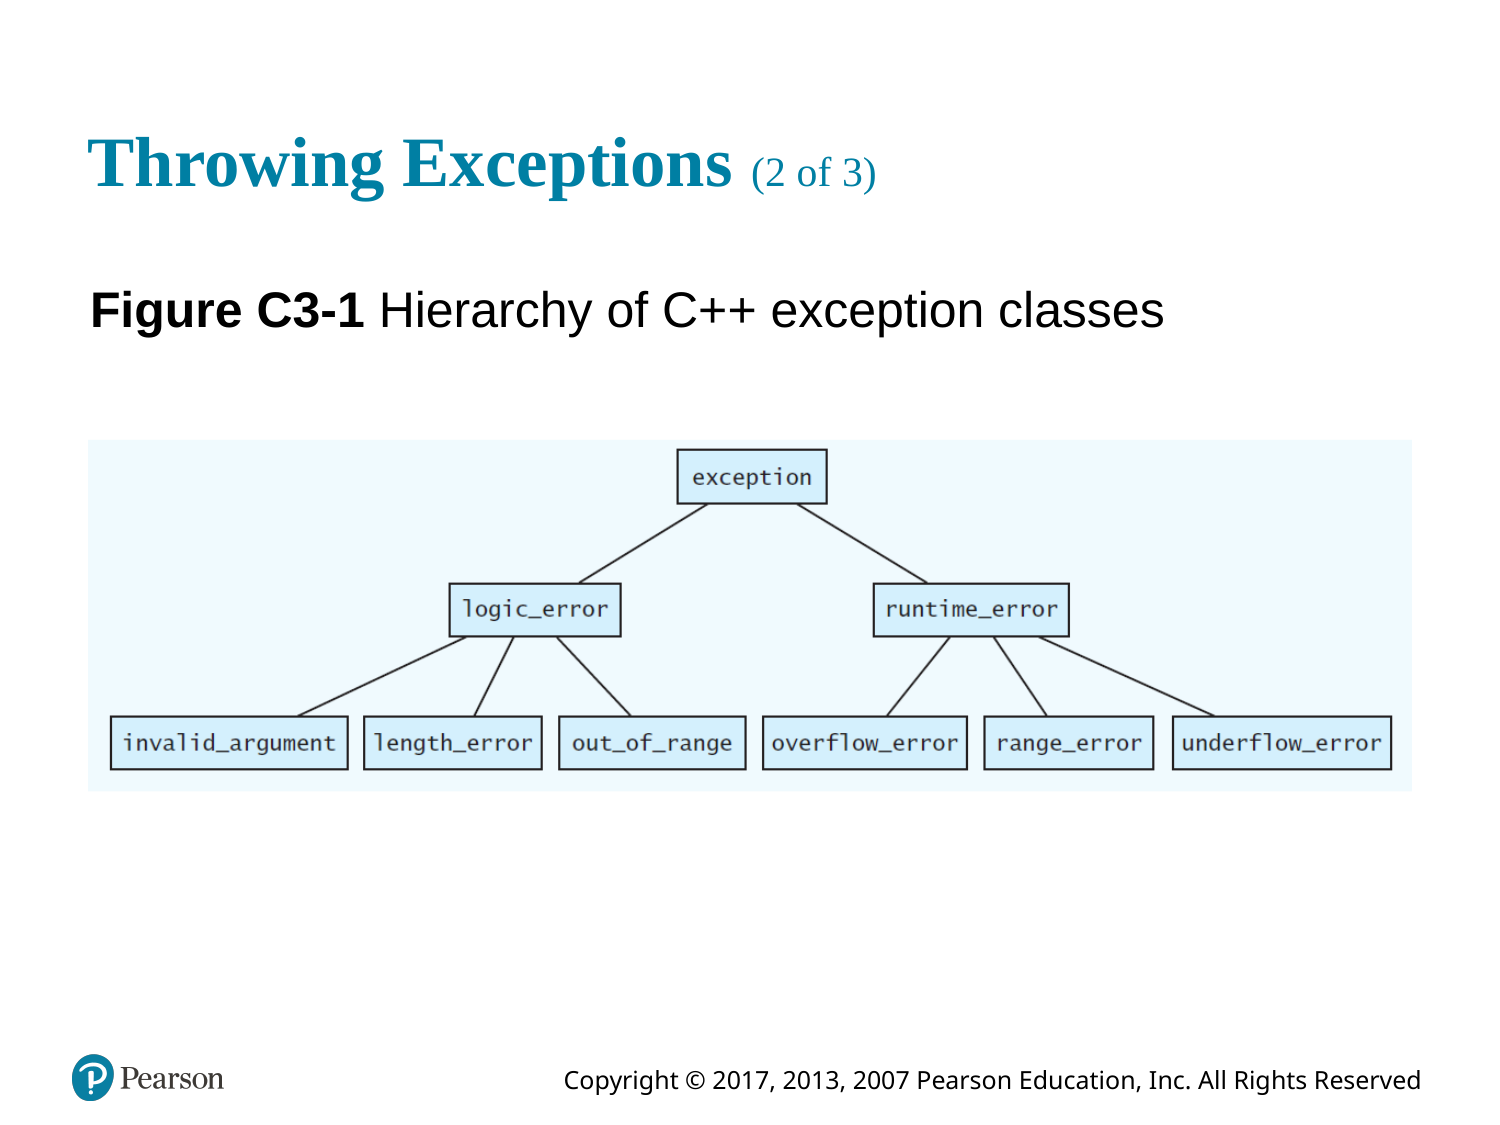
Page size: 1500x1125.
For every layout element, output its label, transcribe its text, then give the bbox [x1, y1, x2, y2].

picture [80, 1063, 106, 1088]
picture [72, 1054, 88, 1070]
picture [98, 1054, 224, 1101]
picture [88, 430, 1412, 799]
picture [72, 1087, 83, 1101]
list Figure C3-1 Hierarchy of C++ exception classes [75, 262, 1425, 343]
title Throwing Exceptions (2 of 3) [72, 35, 1423, 216]
